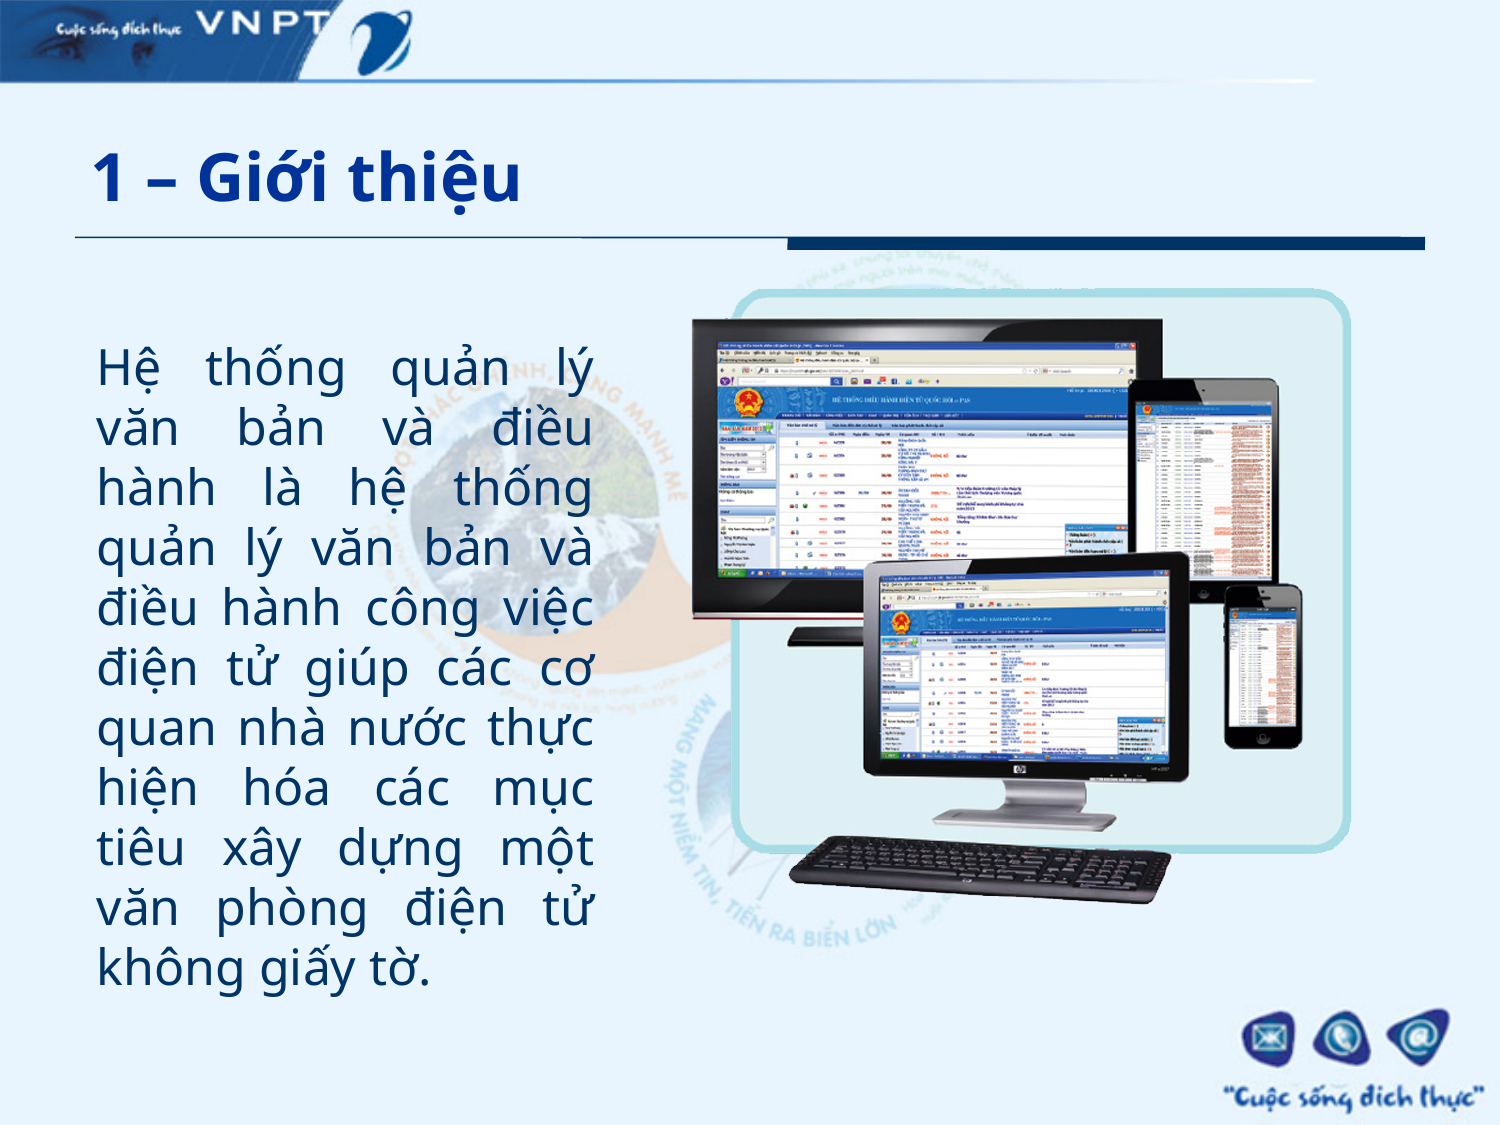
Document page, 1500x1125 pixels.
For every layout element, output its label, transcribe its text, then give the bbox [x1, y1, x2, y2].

title 1 – Giới thiệu [74, 112, 1426, 238]
picture [0, 0, 1500, 1125]
text_box Hệ thống quản lý văn bản và điều hành là hệ thống quản lý văn bản và điều hành công việc điện tử giúp các cơ quan nhà nước thực hiện hóa các mục tiêu xây dựng một văn phòng điện tử không giấy tờ. [81, 328, 610, 1003]
